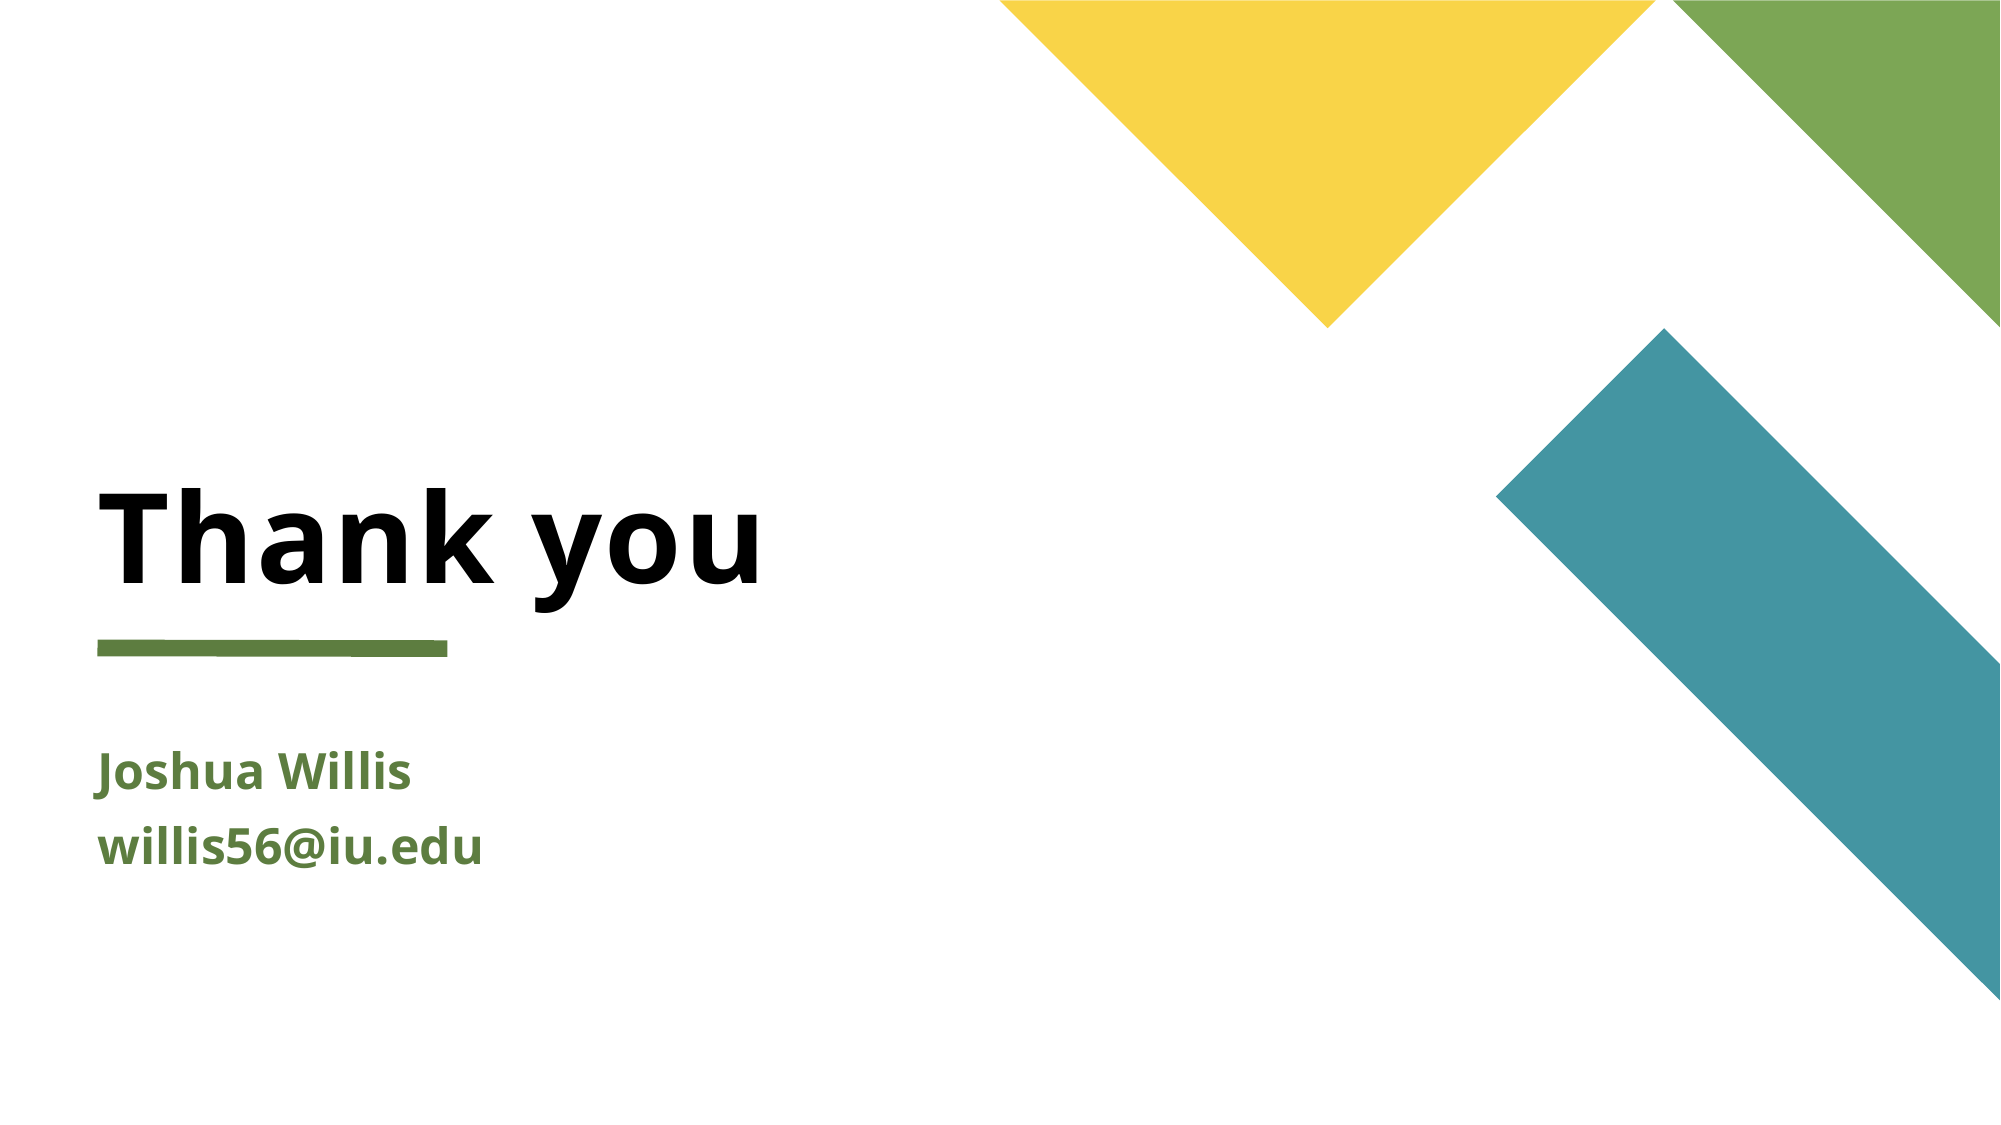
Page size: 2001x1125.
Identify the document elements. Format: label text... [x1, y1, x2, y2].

list Joshua Willis willis56@iu.edu [97, 746, 998, 1017]
title Thank you [97, 67, 998, 608]
